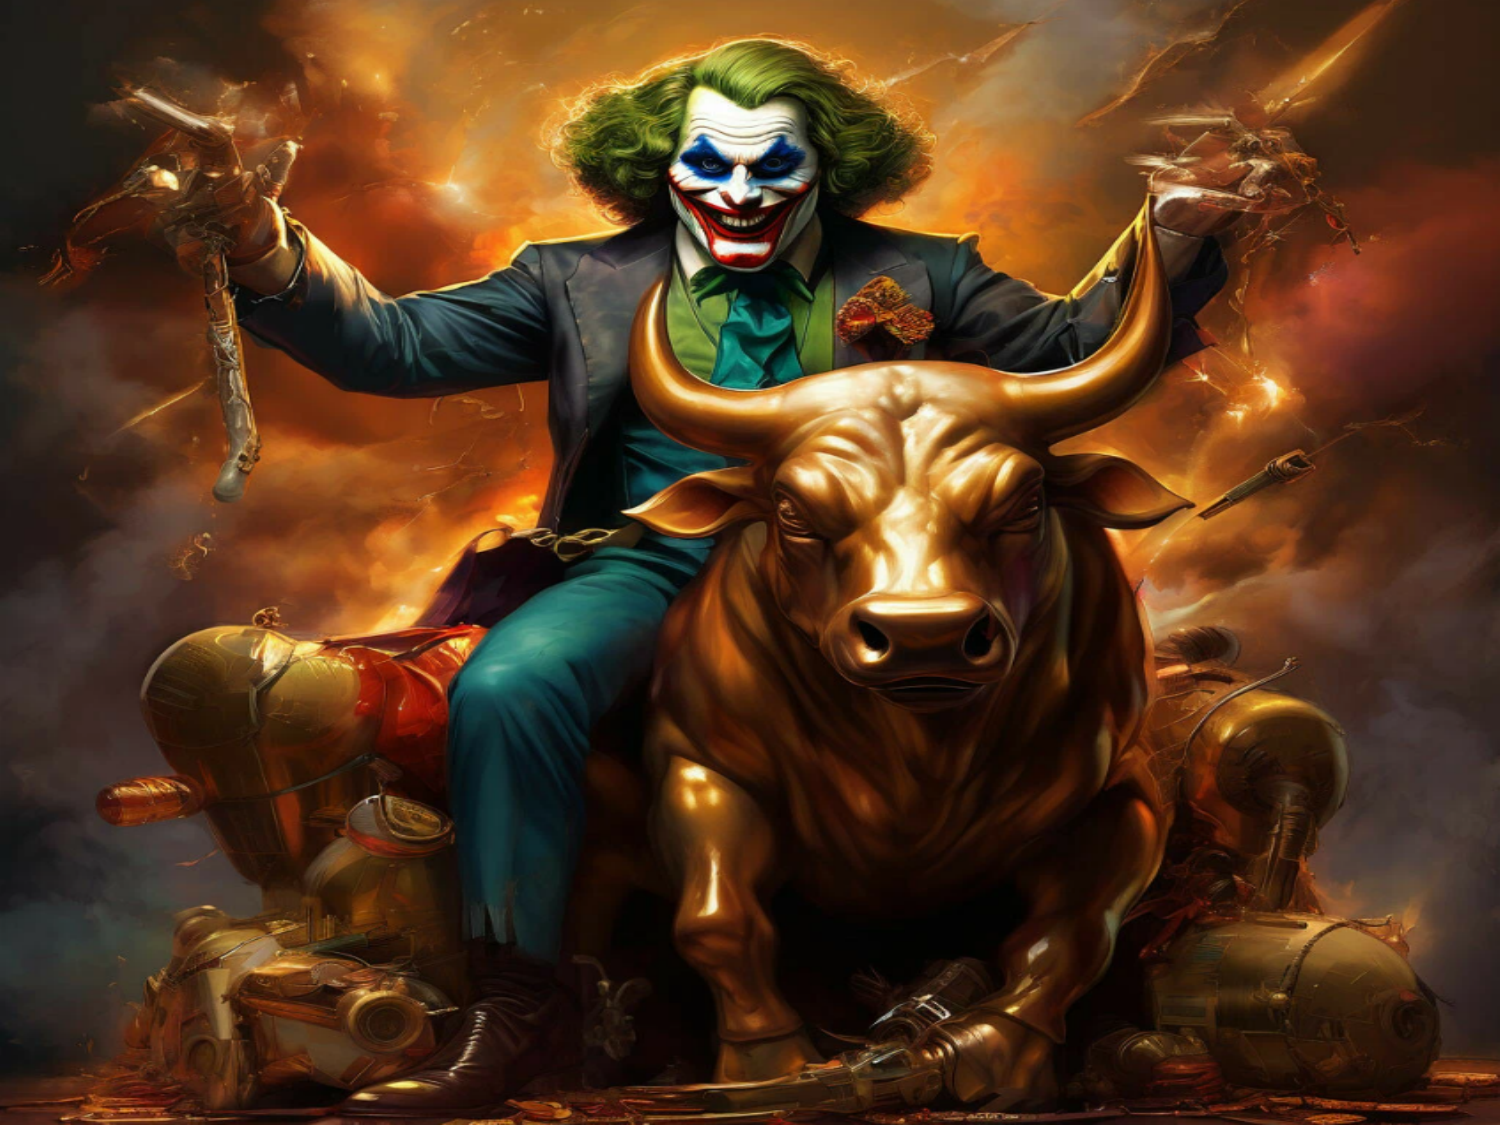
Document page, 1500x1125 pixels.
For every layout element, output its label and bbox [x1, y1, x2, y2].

list [0, 0, 1500, 1125]
